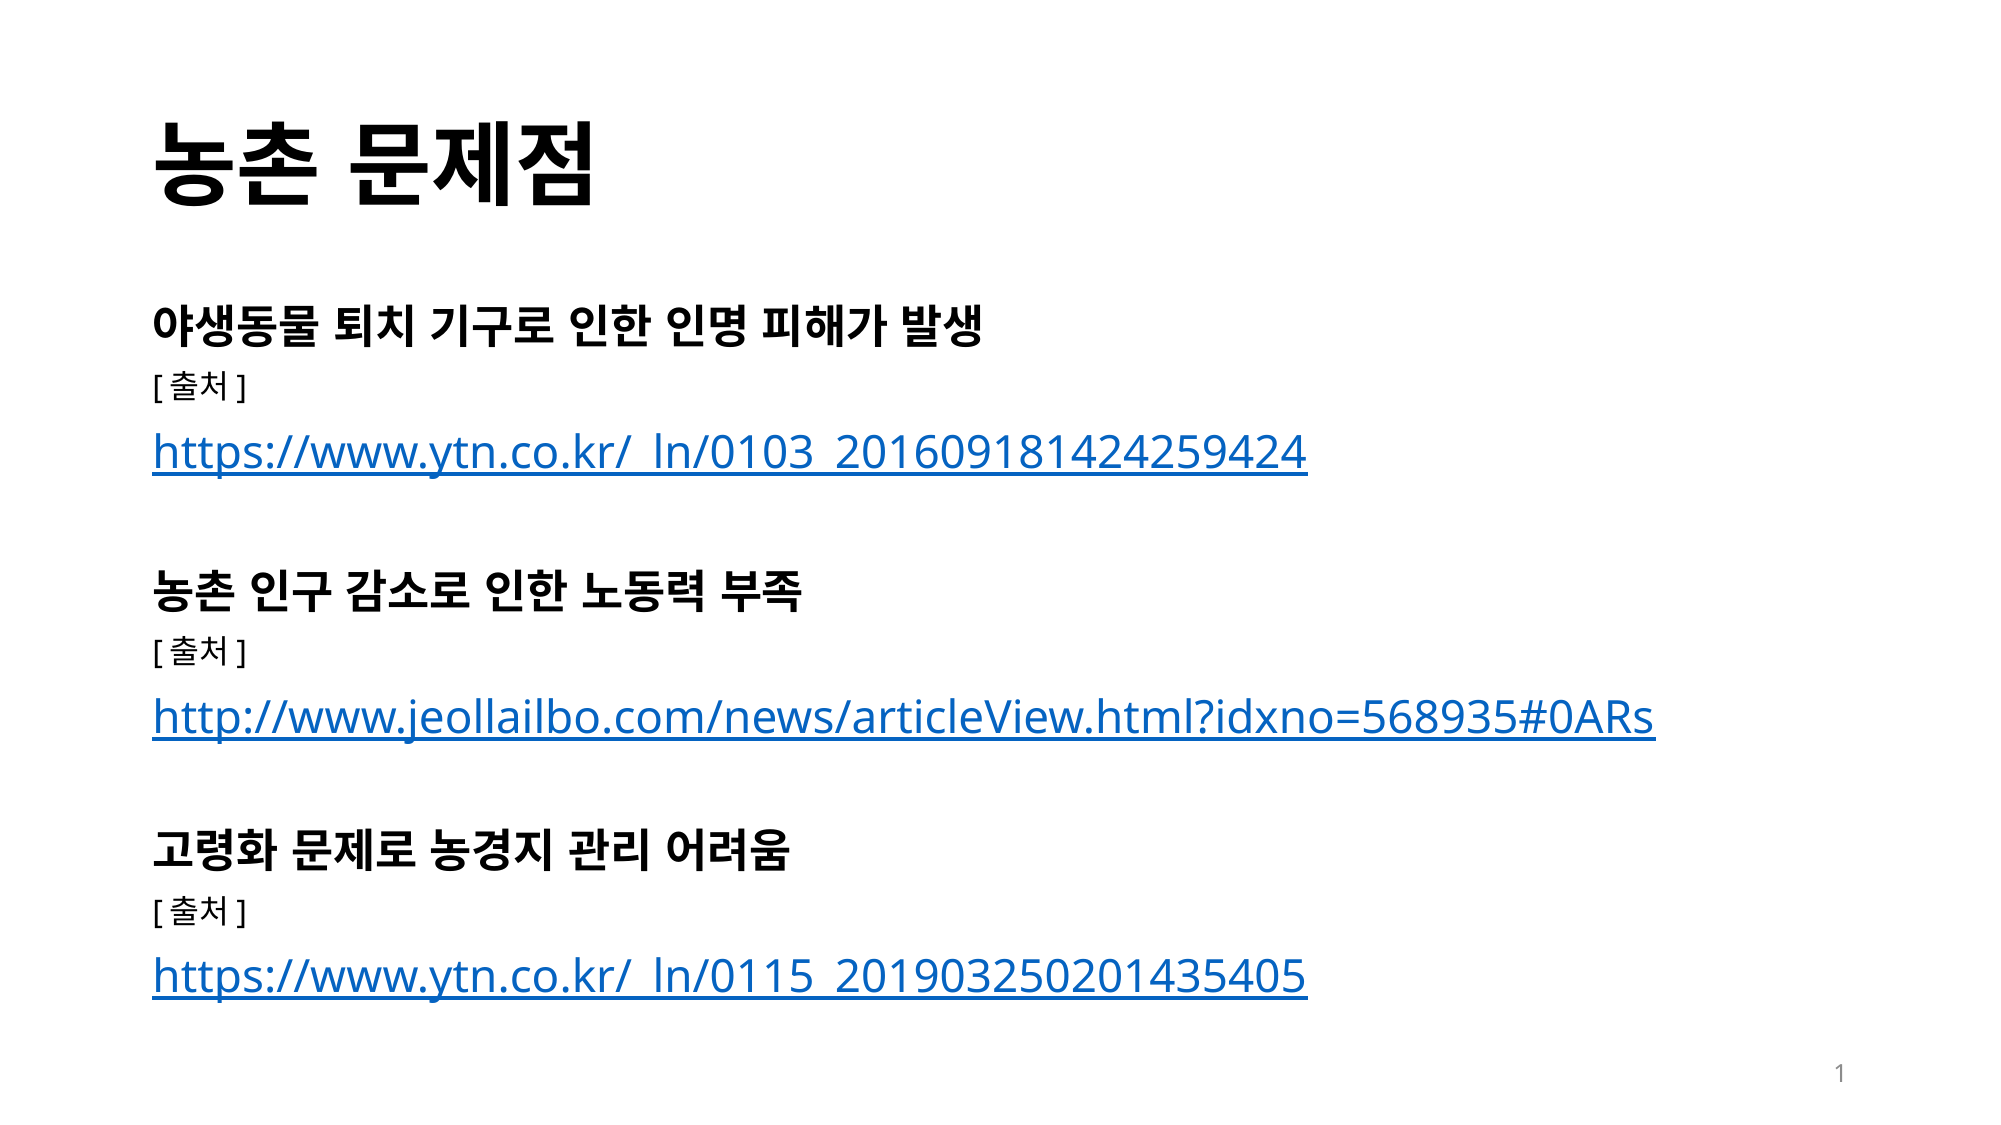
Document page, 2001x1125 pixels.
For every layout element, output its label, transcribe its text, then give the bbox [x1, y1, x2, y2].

list 야생동물 퇴치 기구로 인한 인명 피해가 발생 [출처] https://www.ytn.co.kr/_ln/0103_201609181424259424 농촌 인구 감소로 인한 노동력 부족 [출처] http://www.jeollailbo.com/news/articleView.html?idxno=568935#0ARs 고령화 문제로 농경지 관리 어려움 [출처] https://www.ytn.co.kr/_ln/0115_201903250201435405 [137, 296, 1863, 1014]
slide_number 1 [1412, 1042, 1863, 1103]
title 농촌 문제점 [137, 59, 1863, 278]
